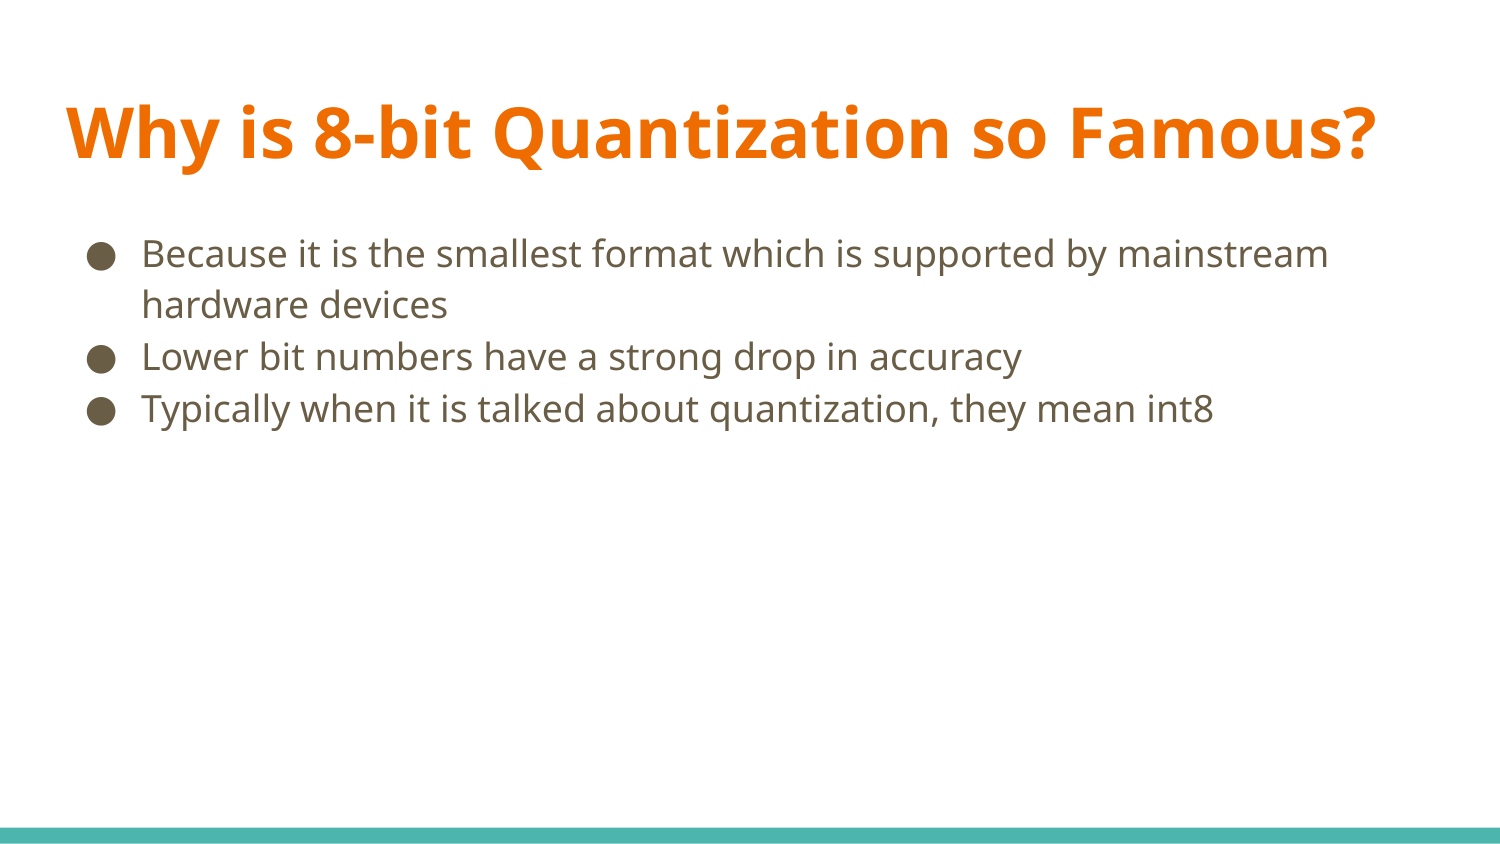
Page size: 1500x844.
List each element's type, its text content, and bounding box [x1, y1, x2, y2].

title Why is 8-bit Quantization so Famous? [51, 72, 1449, 189]
list Because it is the smallest format which is supported by mainstream hardware devices Lower bit numbers have a strong drop in accuracy Typically when it is talked about quantization, they mean int8 [51, 207, 1449, 750]
